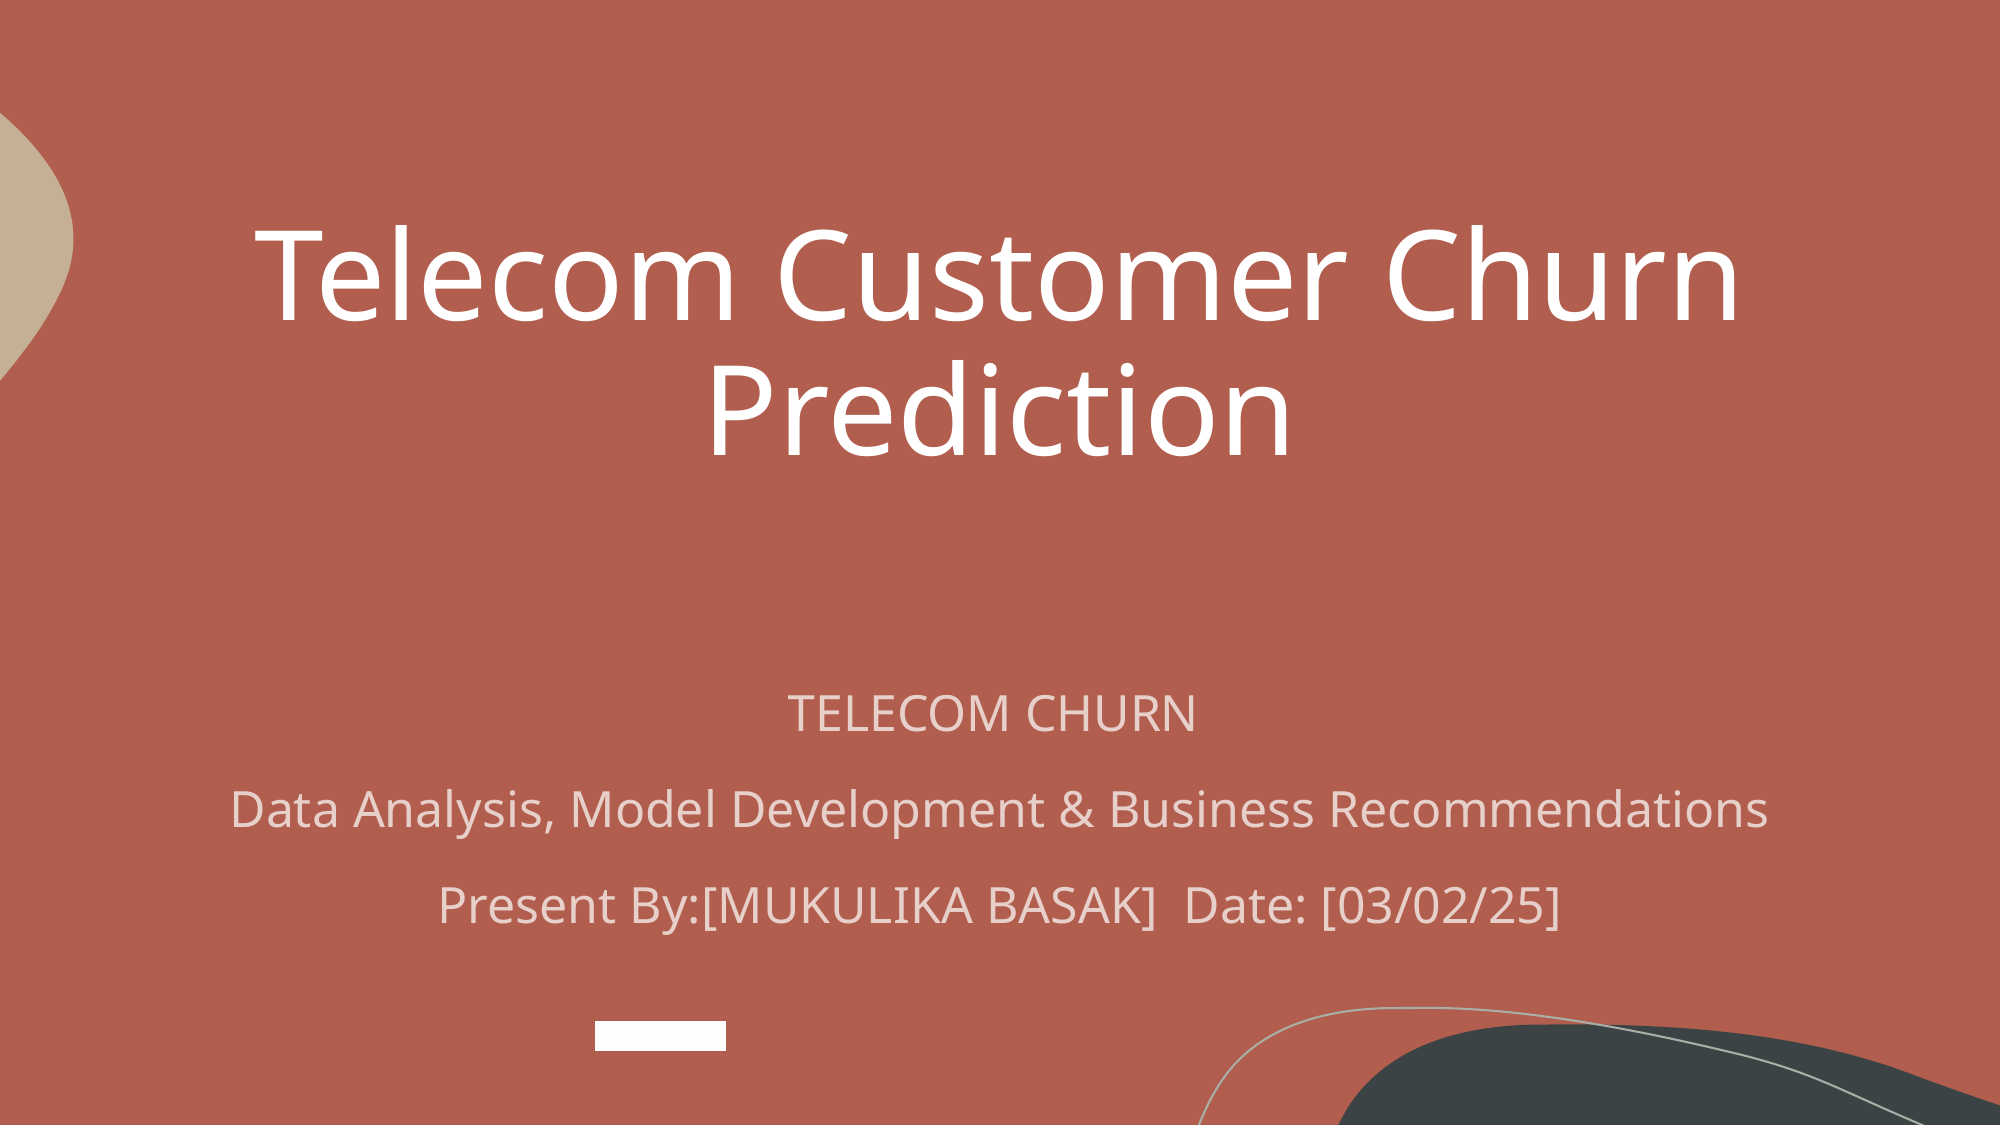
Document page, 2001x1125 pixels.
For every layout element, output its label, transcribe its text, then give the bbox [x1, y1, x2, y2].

title Telecom Customer Churn Prediction [125, 197, 1875, 625]
picture [595, 1021, 726, 1051]
subtitle TELECOM CHURN Data Analysis, Model Development & Business Recommendations Present By:[MUKULIKA BASAK] Date: [03/02/25] [125, 658, 1875, 1000]
